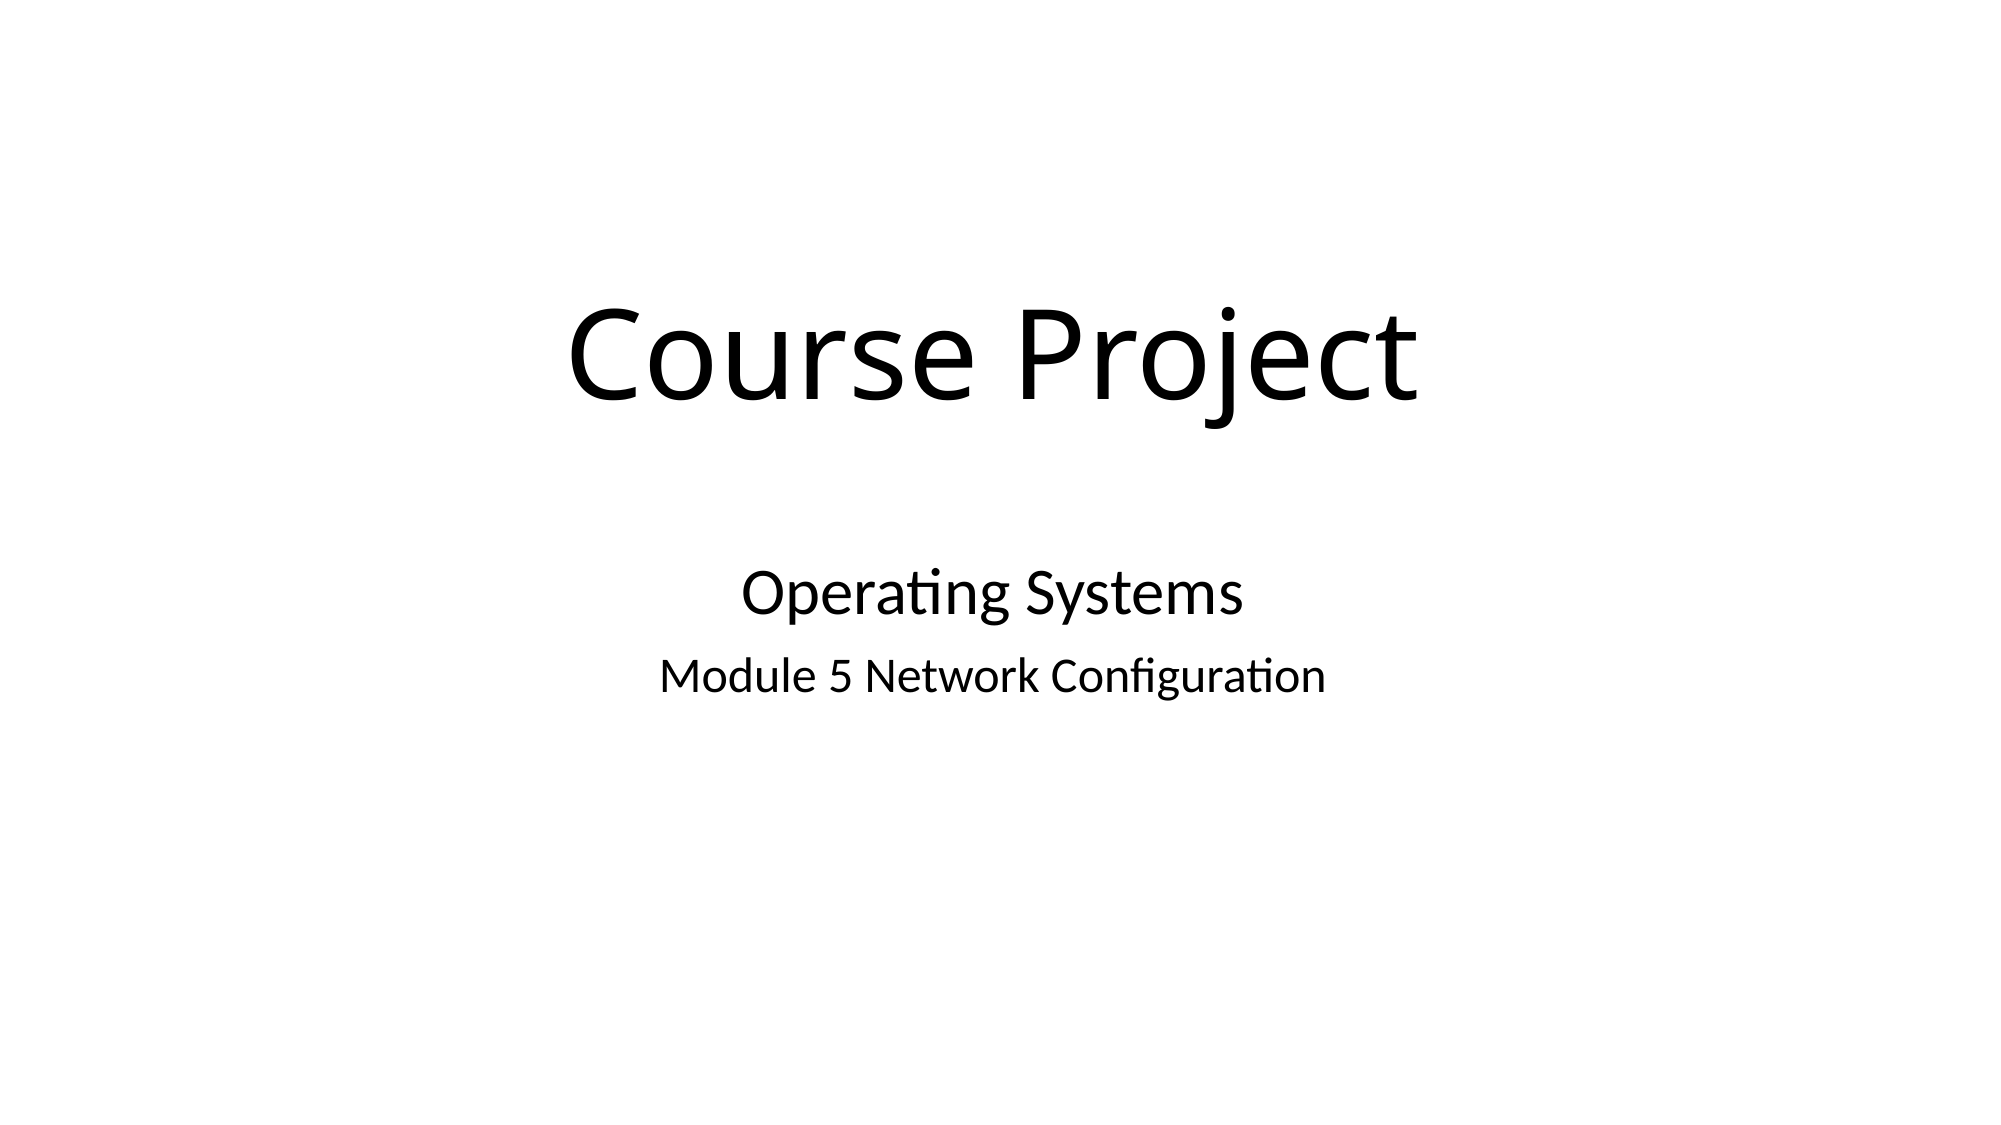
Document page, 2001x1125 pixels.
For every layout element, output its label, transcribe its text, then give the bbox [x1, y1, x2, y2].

title Course Project [242, 142, 1743, 535]
subtitle Operating Systems Module 5 Network Configuration [242, 549, 1743, 821]
